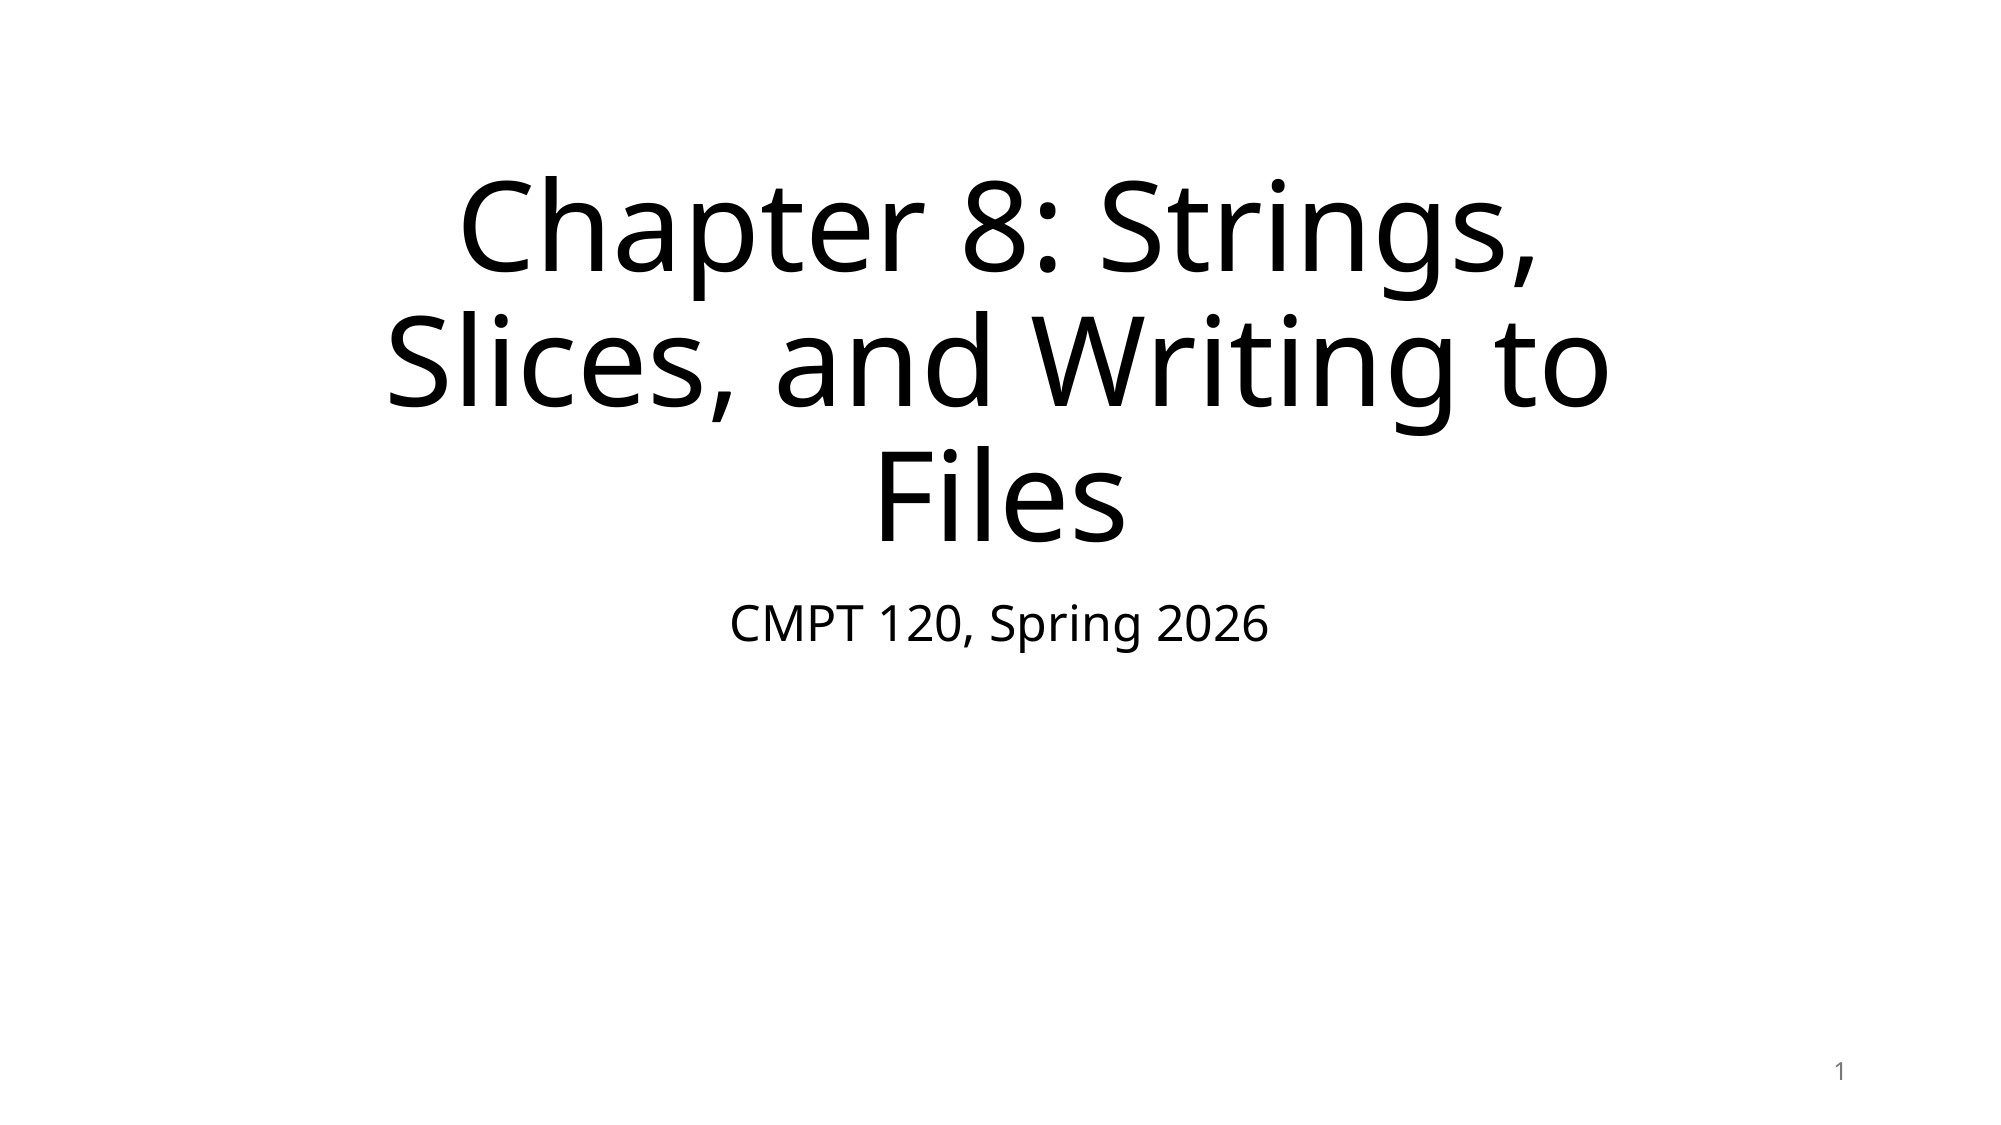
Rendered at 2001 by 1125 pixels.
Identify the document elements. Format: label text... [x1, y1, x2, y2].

title Chapter 8: Strings, Slices, and Writing to Files [249, 184, 1750, 576]
subtitle CMPT 120, Spring 2026 [249, 590, 1750, 863]
slide_number 1 [1412, 1042, 1863, 1103]
